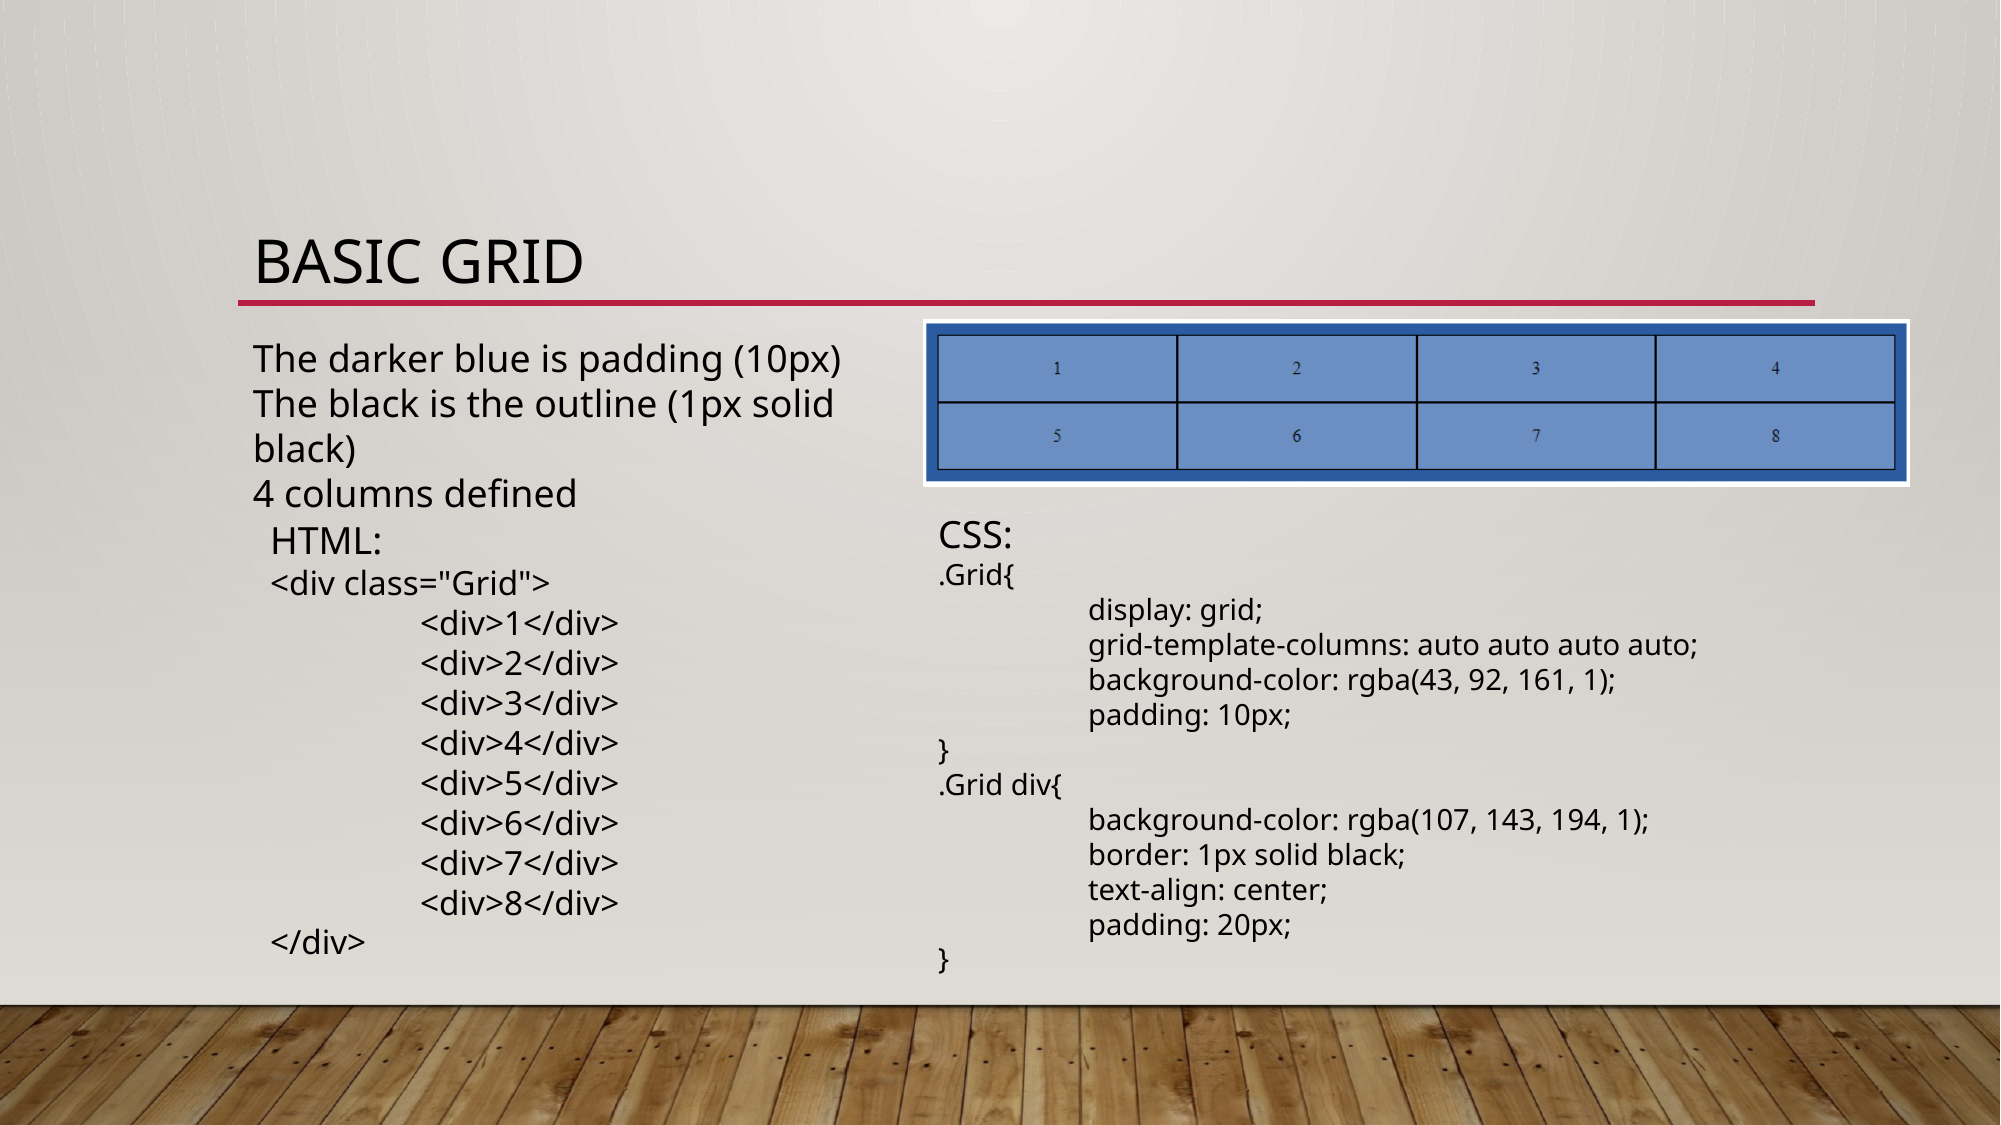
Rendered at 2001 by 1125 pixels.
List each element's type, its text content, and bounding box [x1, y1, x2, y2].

picture [923, 319, 1911, 487]
title Basic grid [238, 223, 1814, 305]
picture [0, 1005, 2000, 1125]
text_box CSS: .Grid{ display: grid; grid-template-columns: auto auto auto auto; background-color: rgba(43, 92, 161, 1); padding: 10px; } .Grid div{ background-color: rgba(107, 143, 194, 1); border: 1px solid black; text-align: center; padding: 20px; } [923, 503, 1910, 984]
text_box The darker blue is padding (10px) The black is the outline (1px solid black) 4 columns defined [238, 327, 907, 523]
text_box HTML: <div class="Grid"> <div>1</div> <div>2</div> <div>3</div> <div>4</div> <div>5</div> <div>6</div> <div>7</div> <div>8</div> </div> [255, 510, 923, 970]
